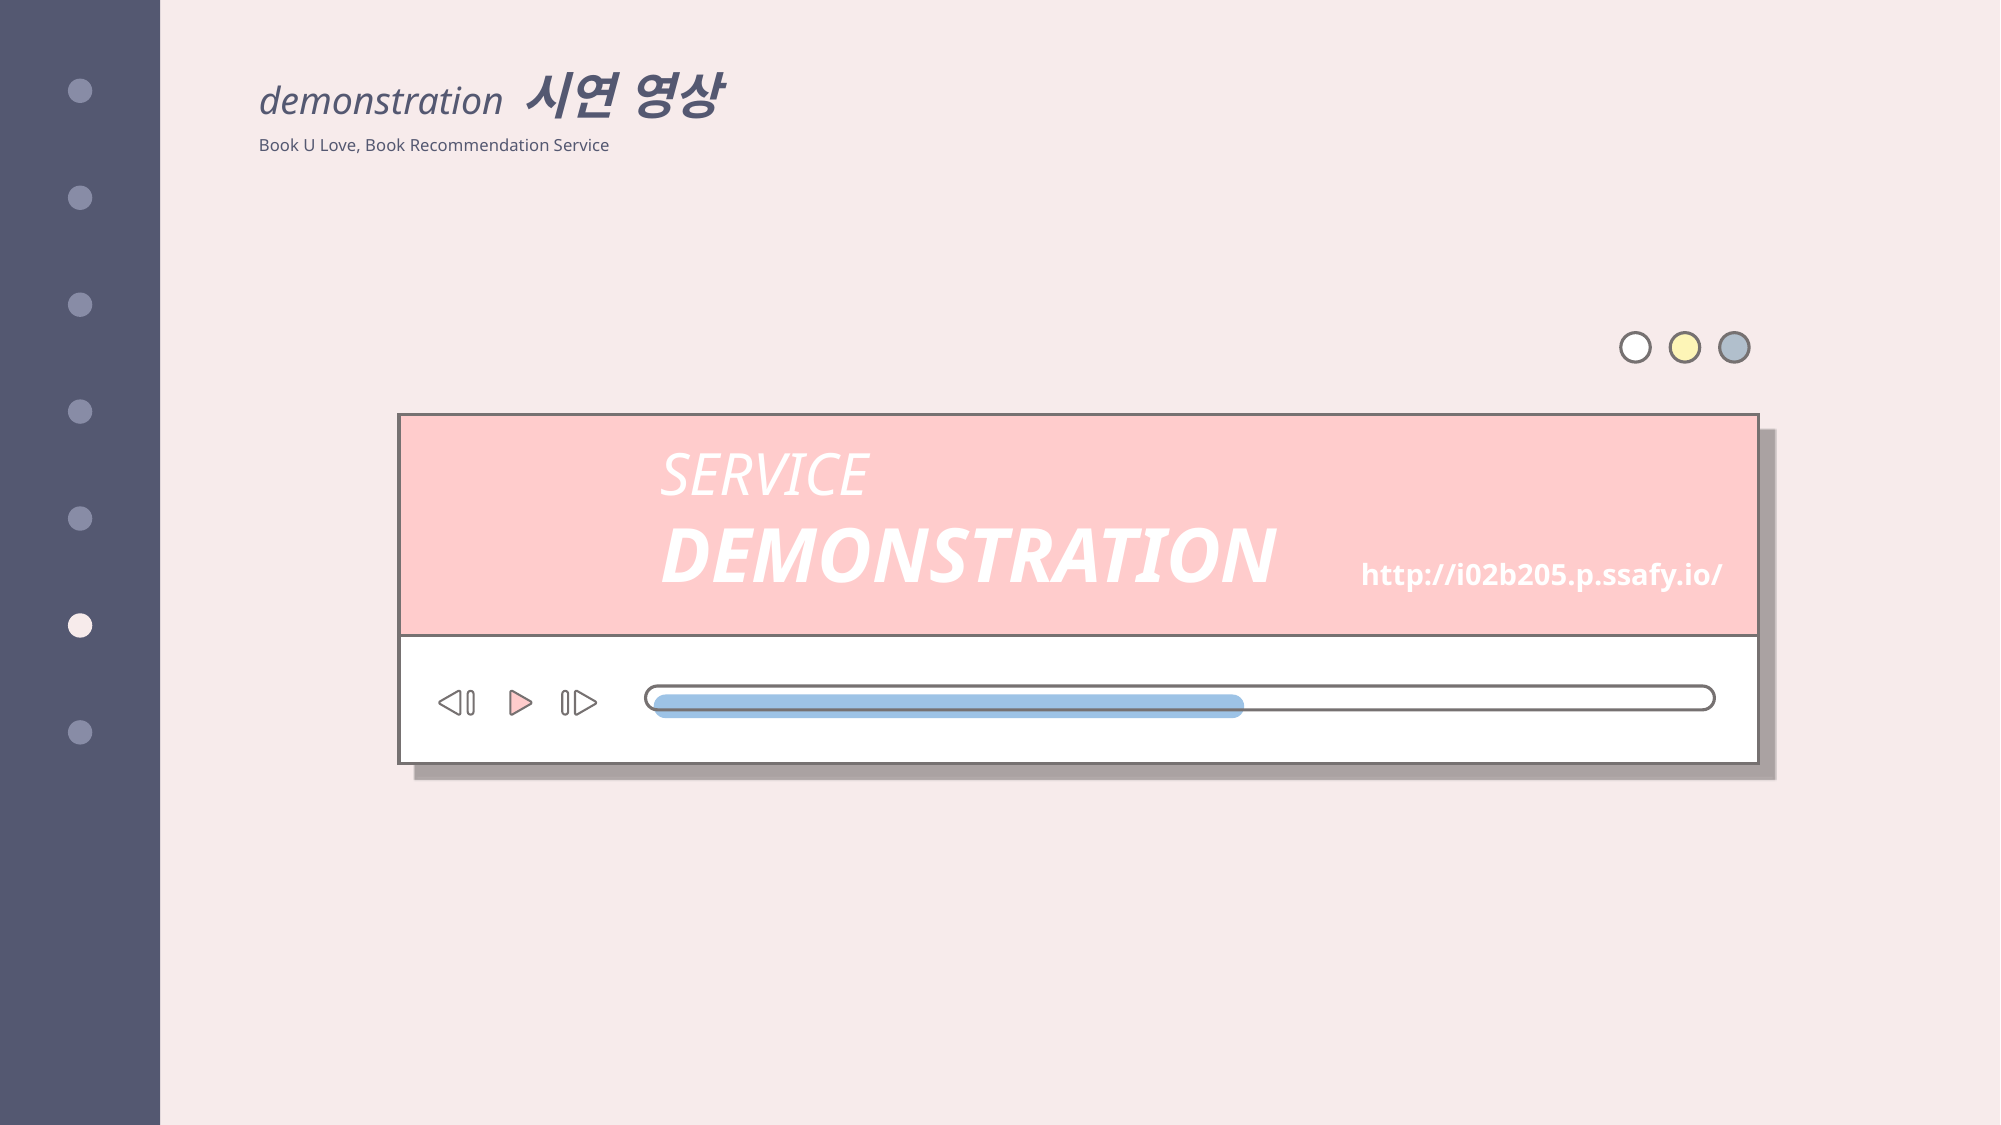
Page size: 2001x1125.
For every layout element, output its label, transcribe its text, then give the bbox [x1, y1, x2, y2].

text_box [653, 711, 1245, 720]
text_box [398, 413, 1760, 635]
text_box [439, 690, 597, 715]
text_box http://i02b205.p.ssafy.io/ [1346, 548, 1739, 599]
text_box [66, 719, 94, 746]
text_box [66, 505, 94, 532]
text_box [644, 684, 1716, 711]
text_box [0, 0, 161, 1125]
text_box [66, 398, 94, 425]
text_box [1718, 331, 1751, 364]
text_box demonstration 시연 영상 Book U Love, Book Recommendation Service [243, 26, 1150, 162]
text_box [398, 635, 1760, 765]
text_box [66, 291, 94, 318]
text_box [1619, 331, 1652, 364]
text_box [1669, 331, 1701, 364]
text_box [66, 612, 94, 639]
text_box [66, 77, 94, 105]
text_box SERVICE DEMONSTRATION [645, 430, 1495, 605]
text_box [66, 184, 94, 211]
